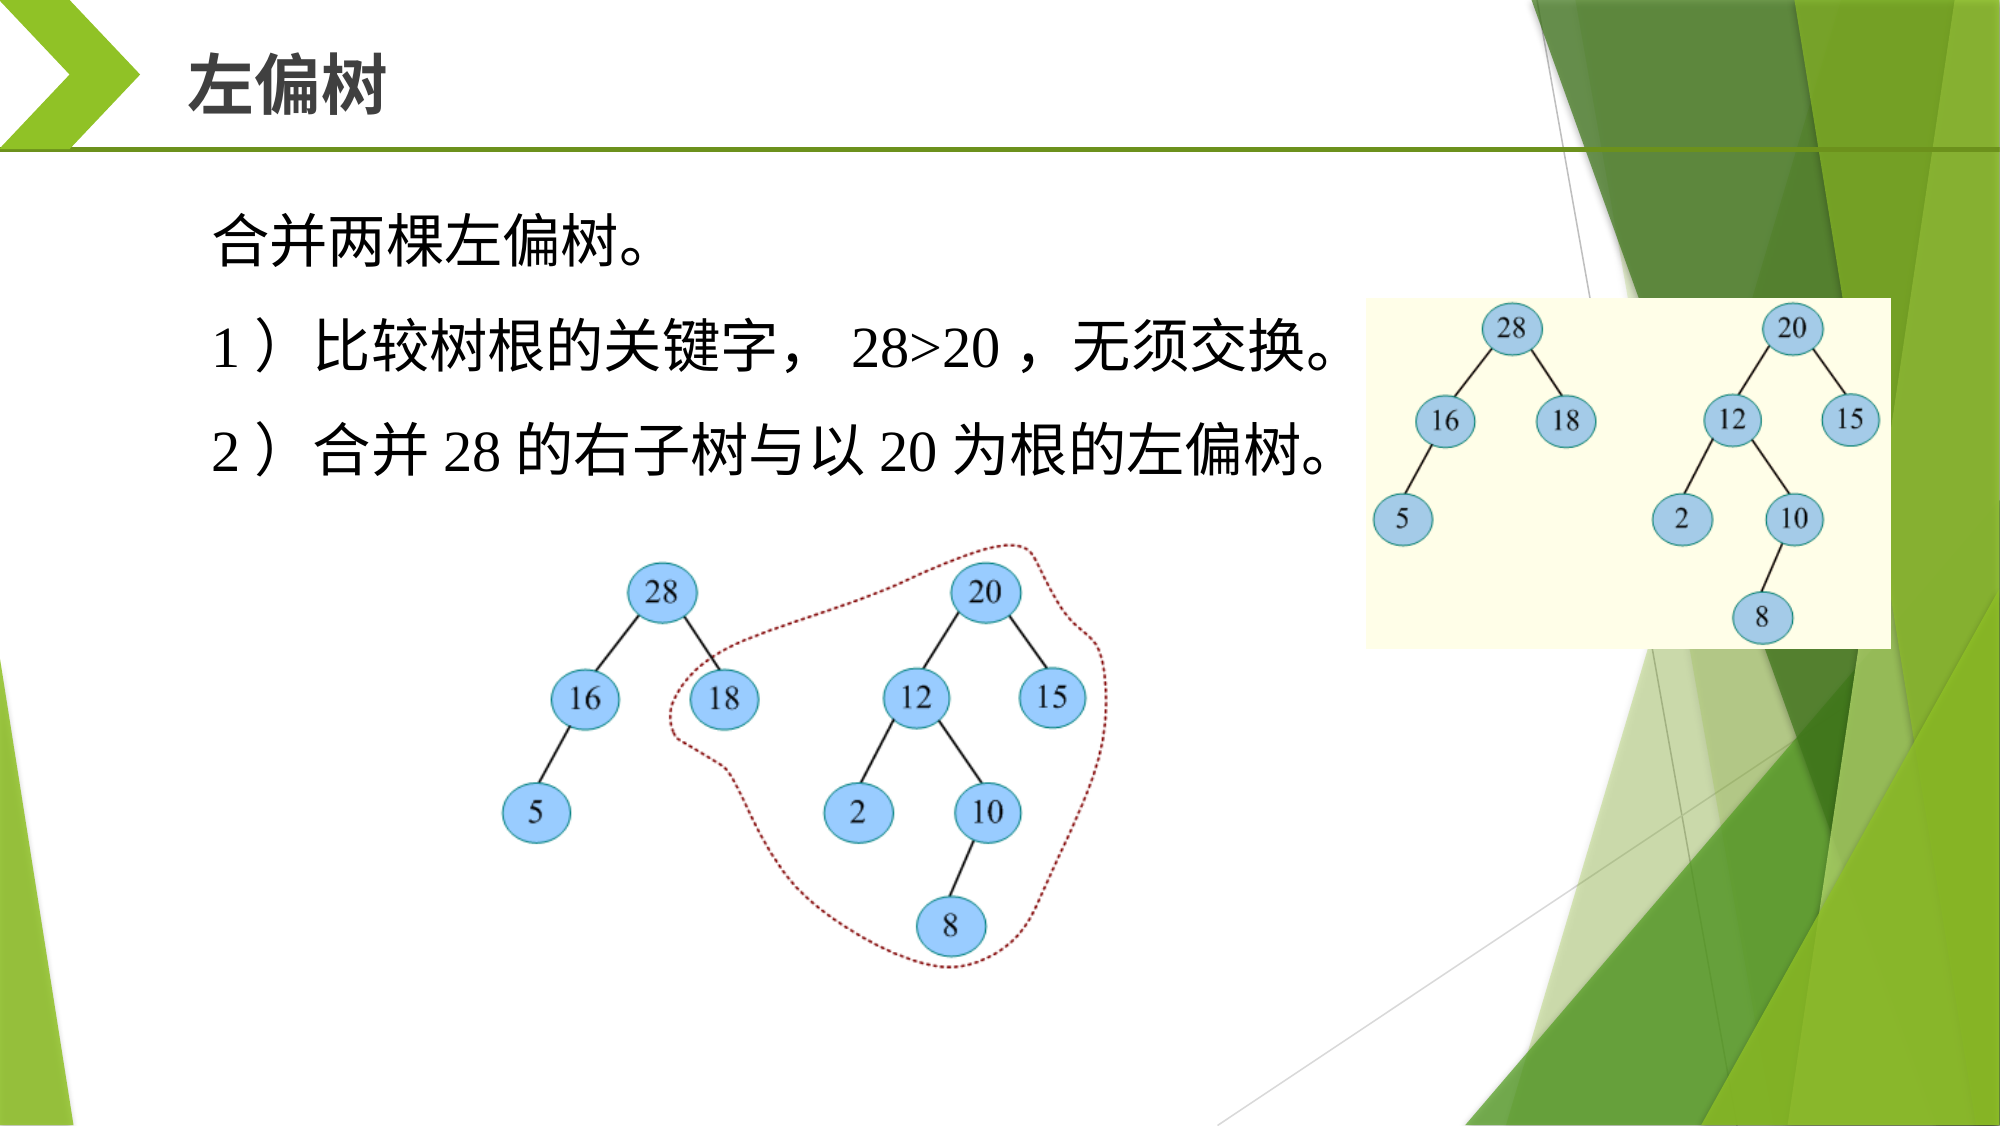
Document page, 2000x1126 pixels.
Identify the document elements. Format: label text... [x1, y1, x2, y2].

picture [491, 538, 1119, 973]
text_box [0, 0, 142, 148]
text_box 左偏树 [173, 35, 823, 131]
picture [1365, 297, 1892, 650]
text_box 合并两棵左偏树。 1）比较树根的关键字，28>20，无须交换。 2）合并28的右子树与以20为根的左偏树。 [90, 161, 1650, 491]
